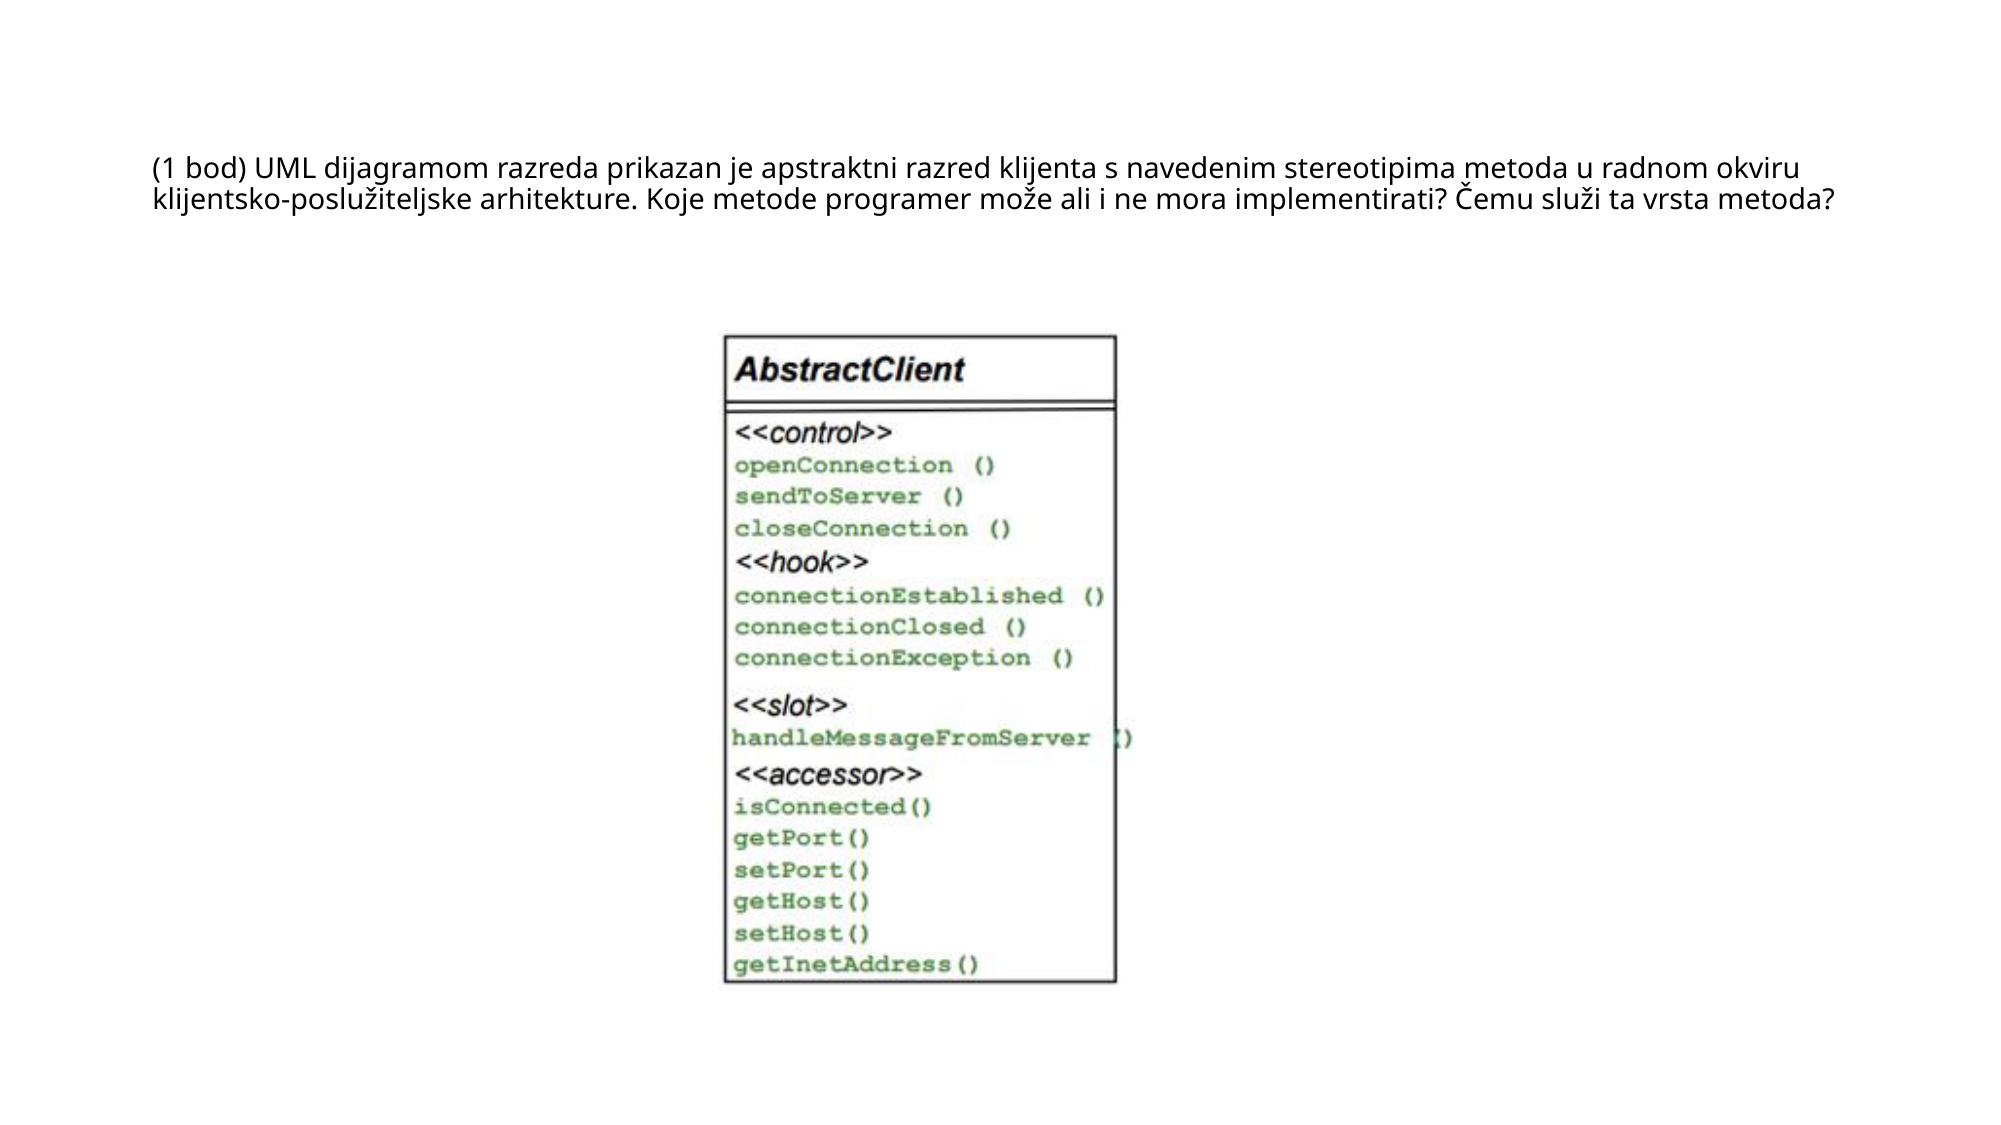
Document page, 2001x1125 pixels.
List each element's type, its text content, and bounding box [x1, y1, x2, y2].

title (1 bod) UML dijagramom razreda prikazan je apstraktni razred klijenta s navedenim stereotipima metoda u radnom okviru klijentsko-poslužiteljske arhitekture. Koje metode programer može ali i ne mora implementirati? Čemu služi ta vrsta metoda? [137, 55, 1863, 273]
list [717, 328, 1135, 991]
